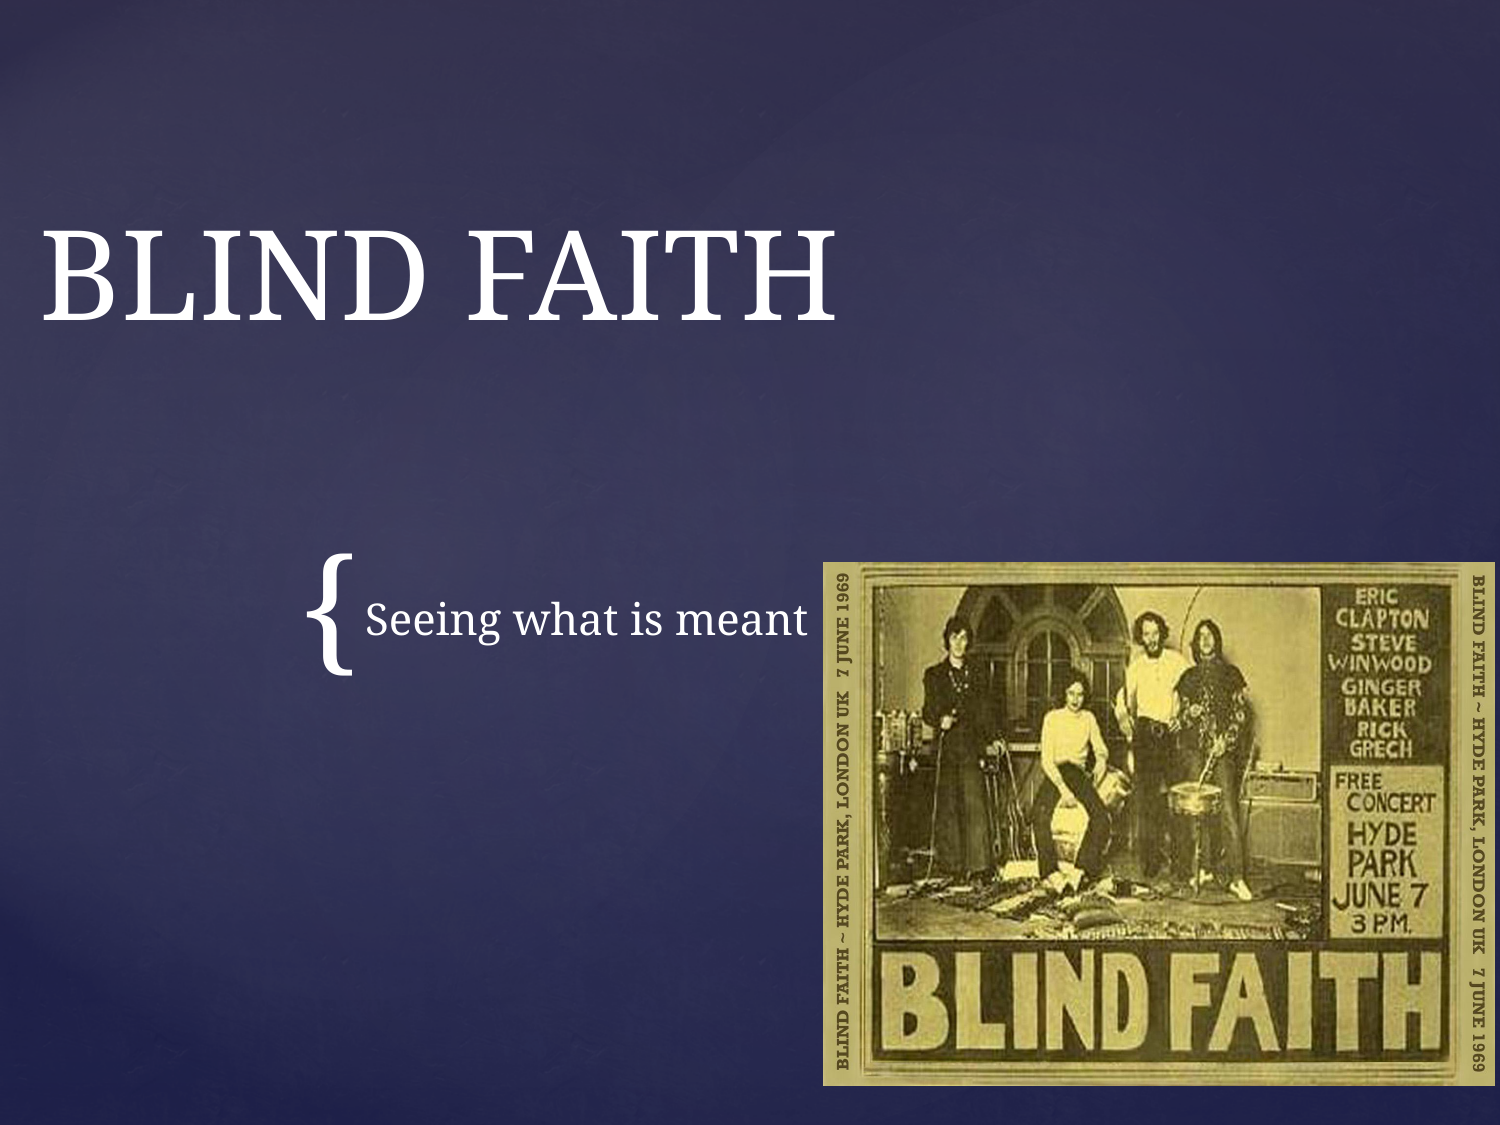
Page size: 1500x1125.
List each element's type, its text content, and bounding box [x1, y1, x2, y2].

subtitle Seeing what is meant [350, 561, 818, 675]
title BLIND FAITH [24, 0, 1263, 354]
picture [822, 561, 1495, 1087]
